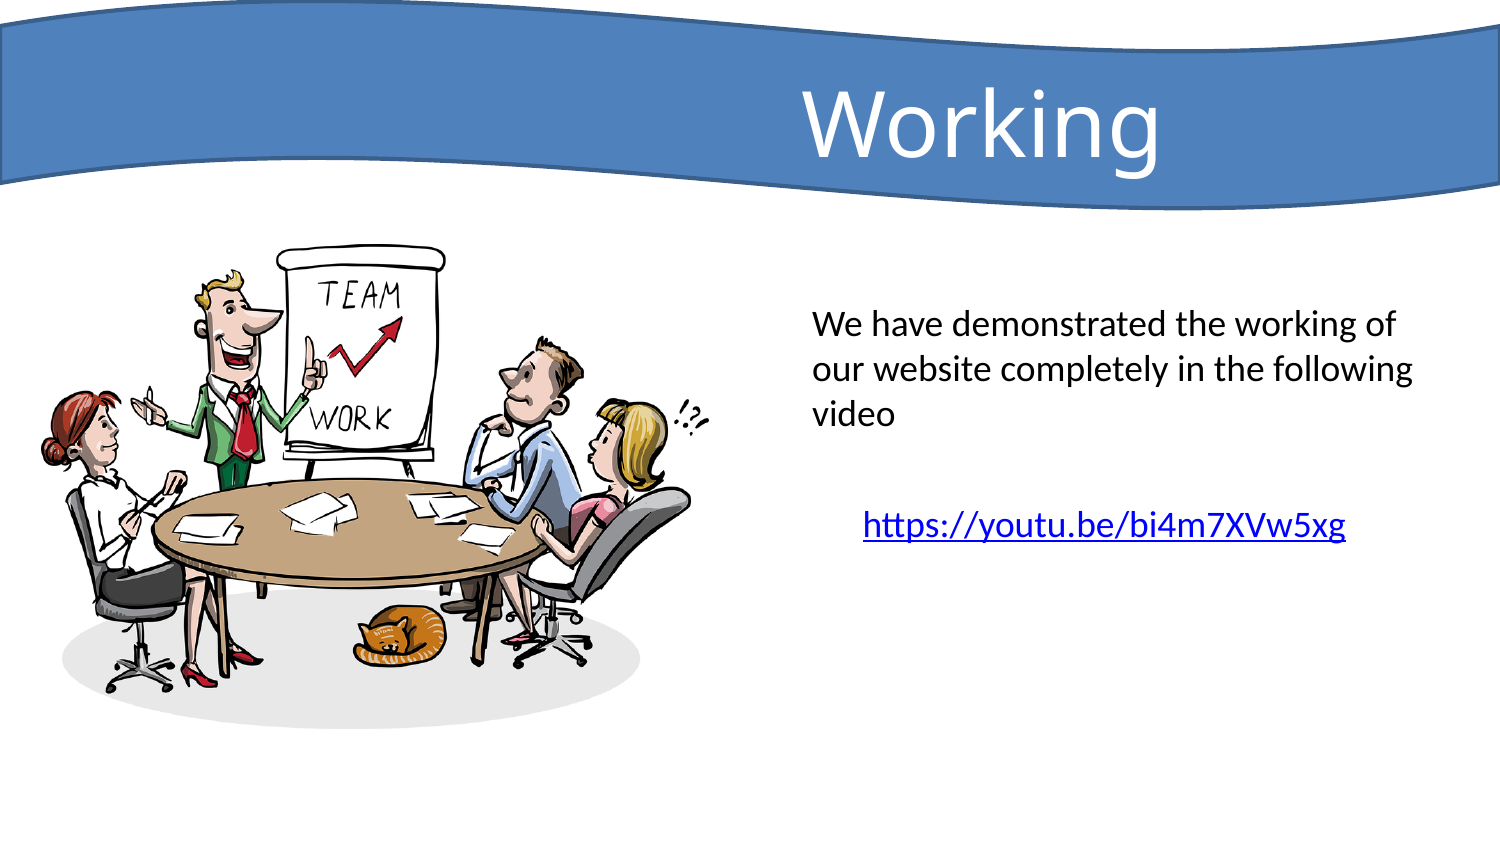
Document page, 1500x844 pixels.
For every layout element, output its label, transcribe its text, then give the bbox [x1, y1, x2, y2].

title Working [466, 43, 1500, 198]
text_box [1347, 24, 1500, 43]
text_box [0, 0, 993, 186]
picture [41, 244, 709, 730]
text_box [903, 198, 1412, 211]
text_box We have demonstrated the working of our website completely in the following video [797, 291, 1465, 442]
text_box https://youtu.be/bi4m7XVw5xg [847, 492, 1362, 553]
